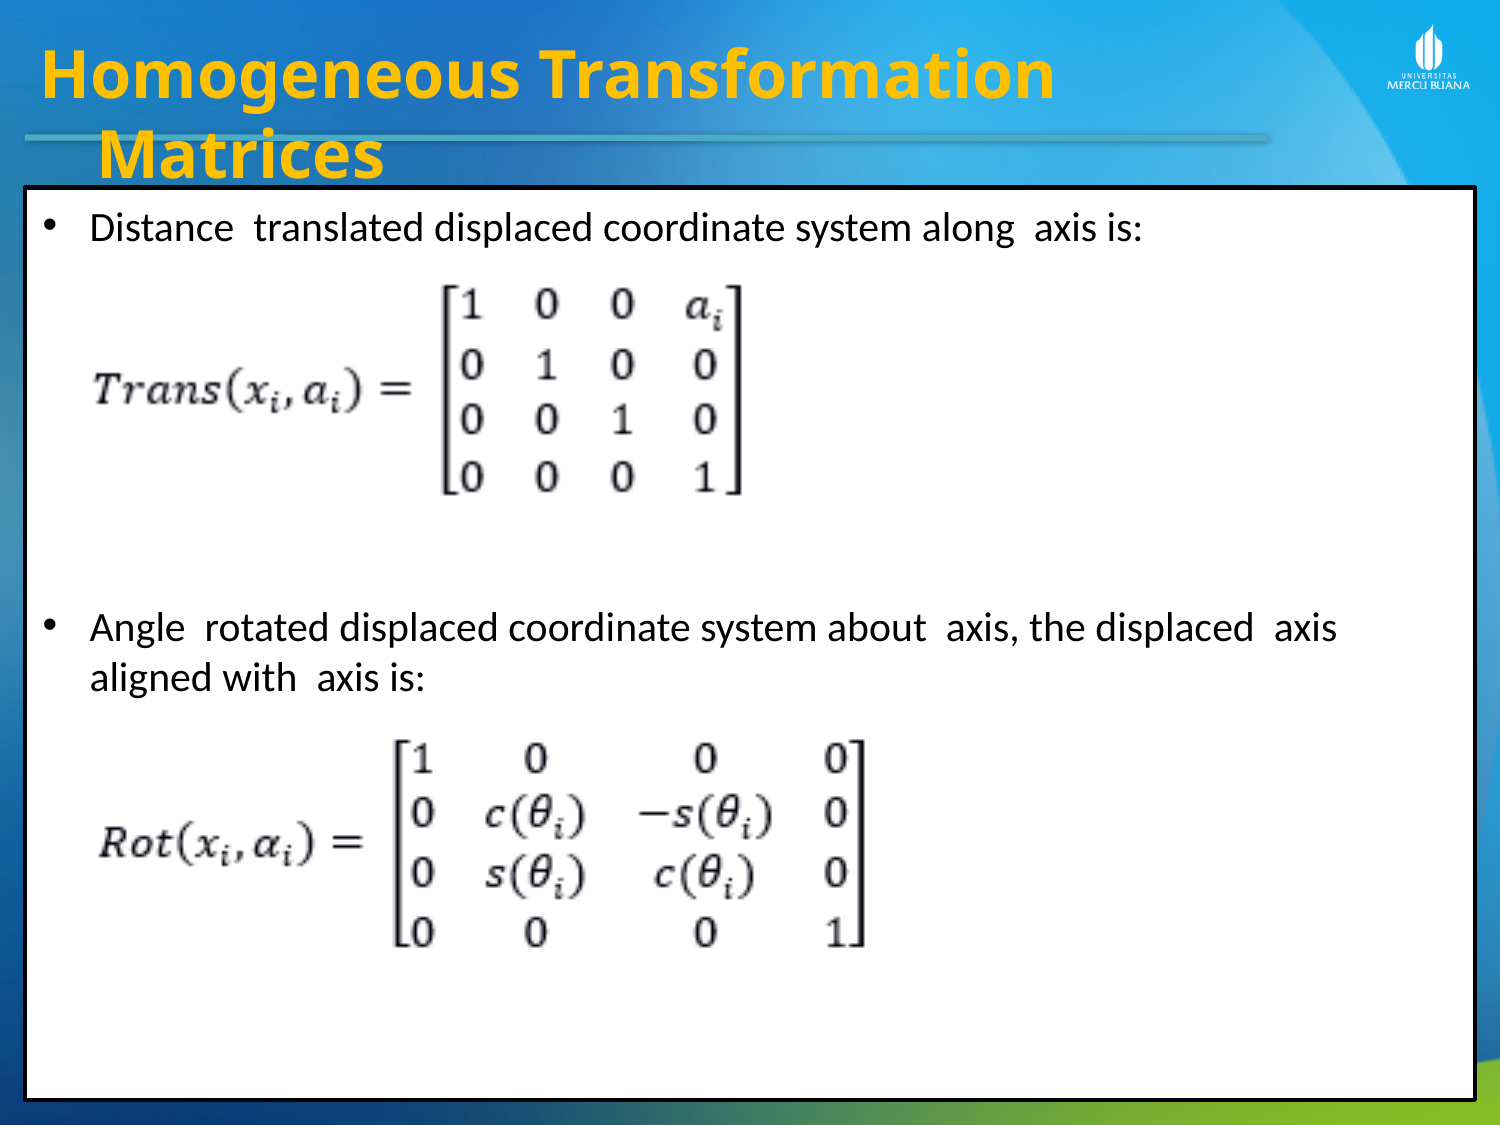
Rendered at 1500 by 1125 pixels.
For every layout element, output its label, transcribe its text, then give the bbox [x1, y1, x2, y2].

picture [0, 0, 1500, 1125]
list Homogeneous Transformation Matrices [24, 24, 1213, 150]
text_box [23, 185, 1477, 1102]
